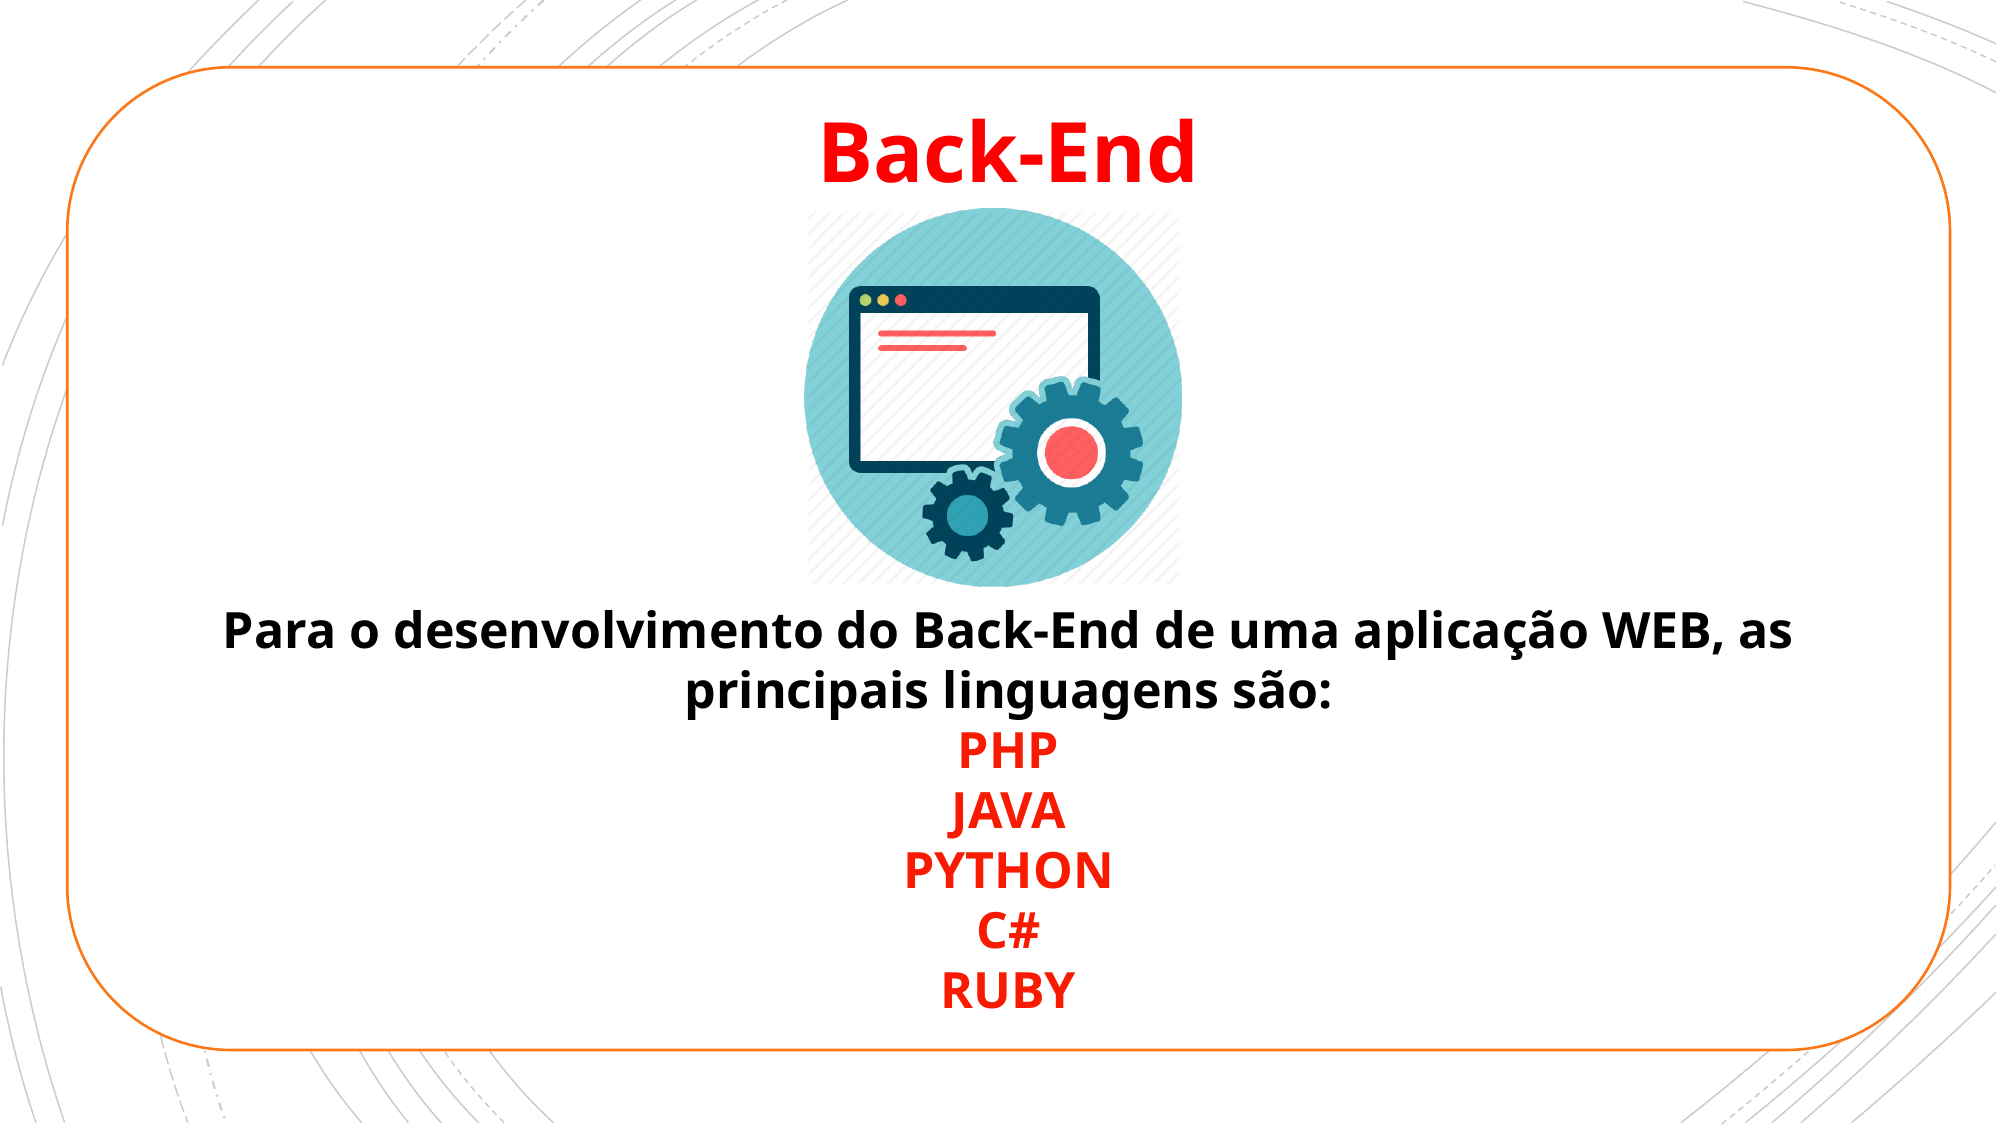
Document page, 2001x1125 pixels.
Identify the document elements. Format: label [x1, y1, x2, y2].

text_box [66, 66, 1951, 1051]
